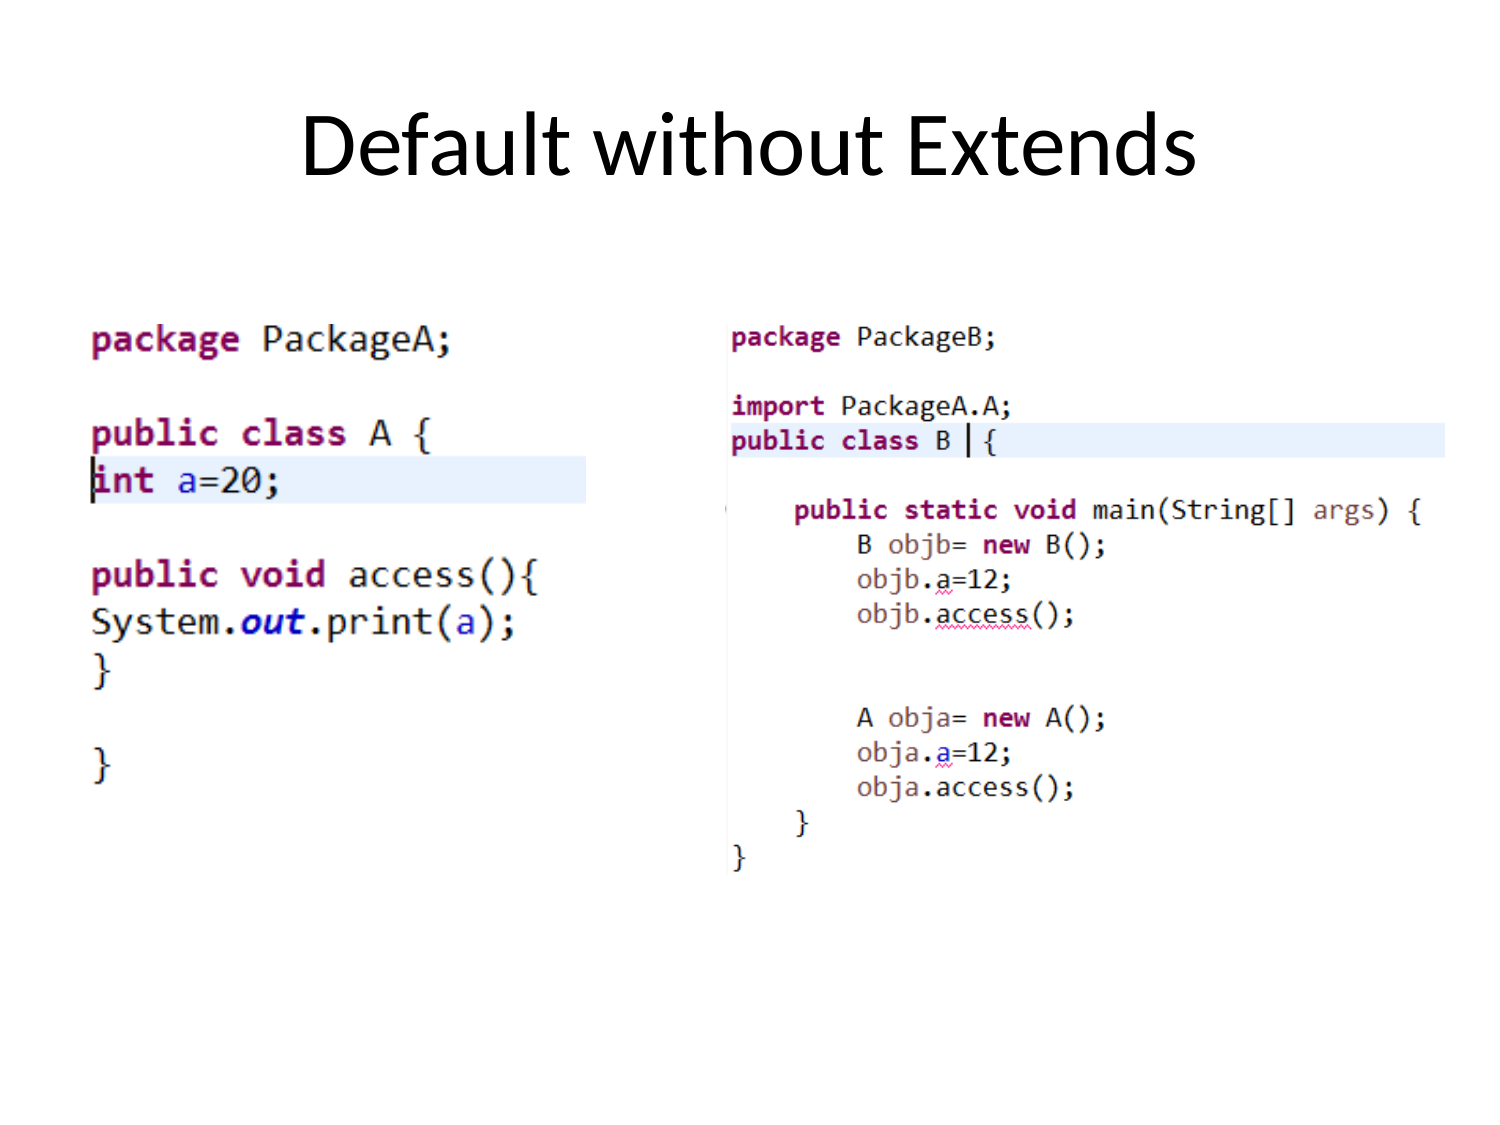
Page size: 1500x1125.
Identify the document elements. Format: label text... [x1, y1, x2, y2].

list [87, 324, 586, 838]
title Default without Extends [75, 45, 1425, 233]
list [724, 324, 1445, 876]
